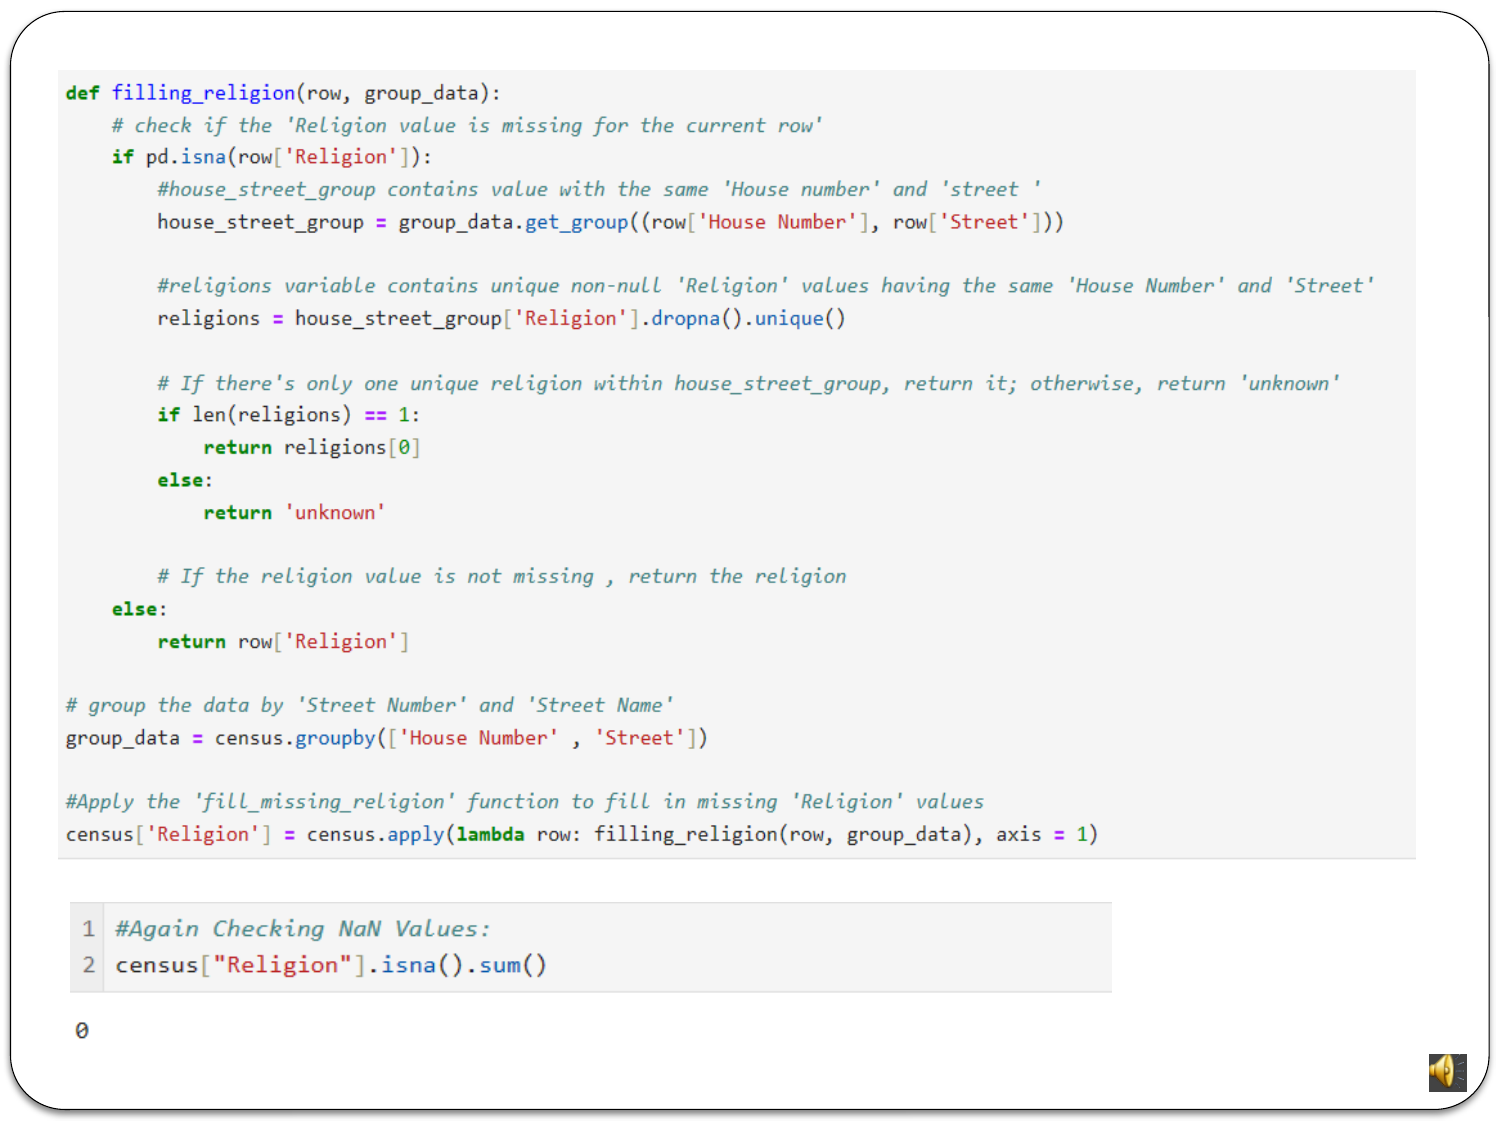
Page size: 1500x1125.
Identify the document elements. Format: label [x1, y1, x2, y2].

picture [58, 70, 1416, 868]
picture [1427, 1052, 1469, 1094]
picture [70, 902, 1112, 1062]
